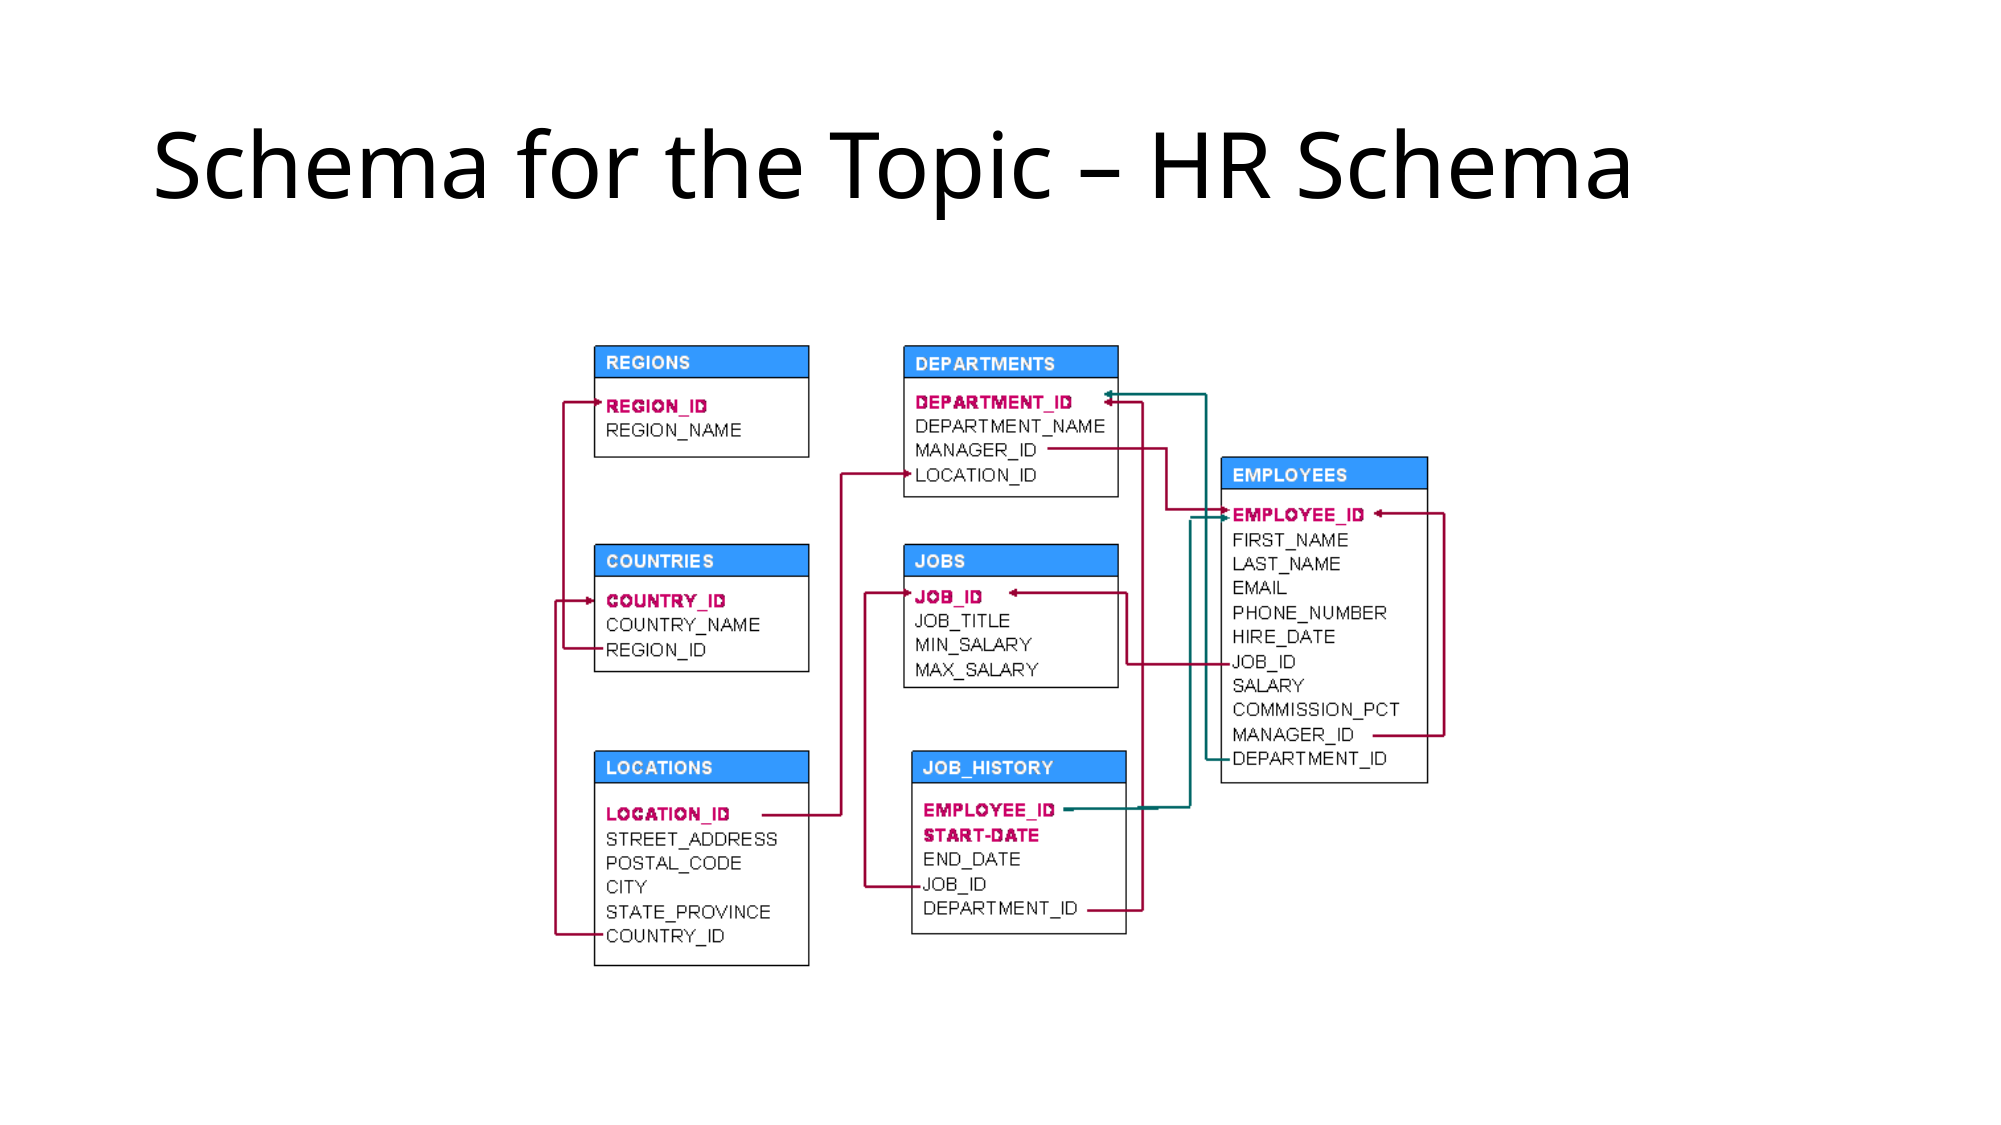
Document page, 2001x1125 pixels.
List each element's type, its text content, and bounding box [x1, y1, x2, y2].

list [524, 299, 1476, 1014]
title Schema for the Topic – HR Schema [137, 59, 1863, 278]
